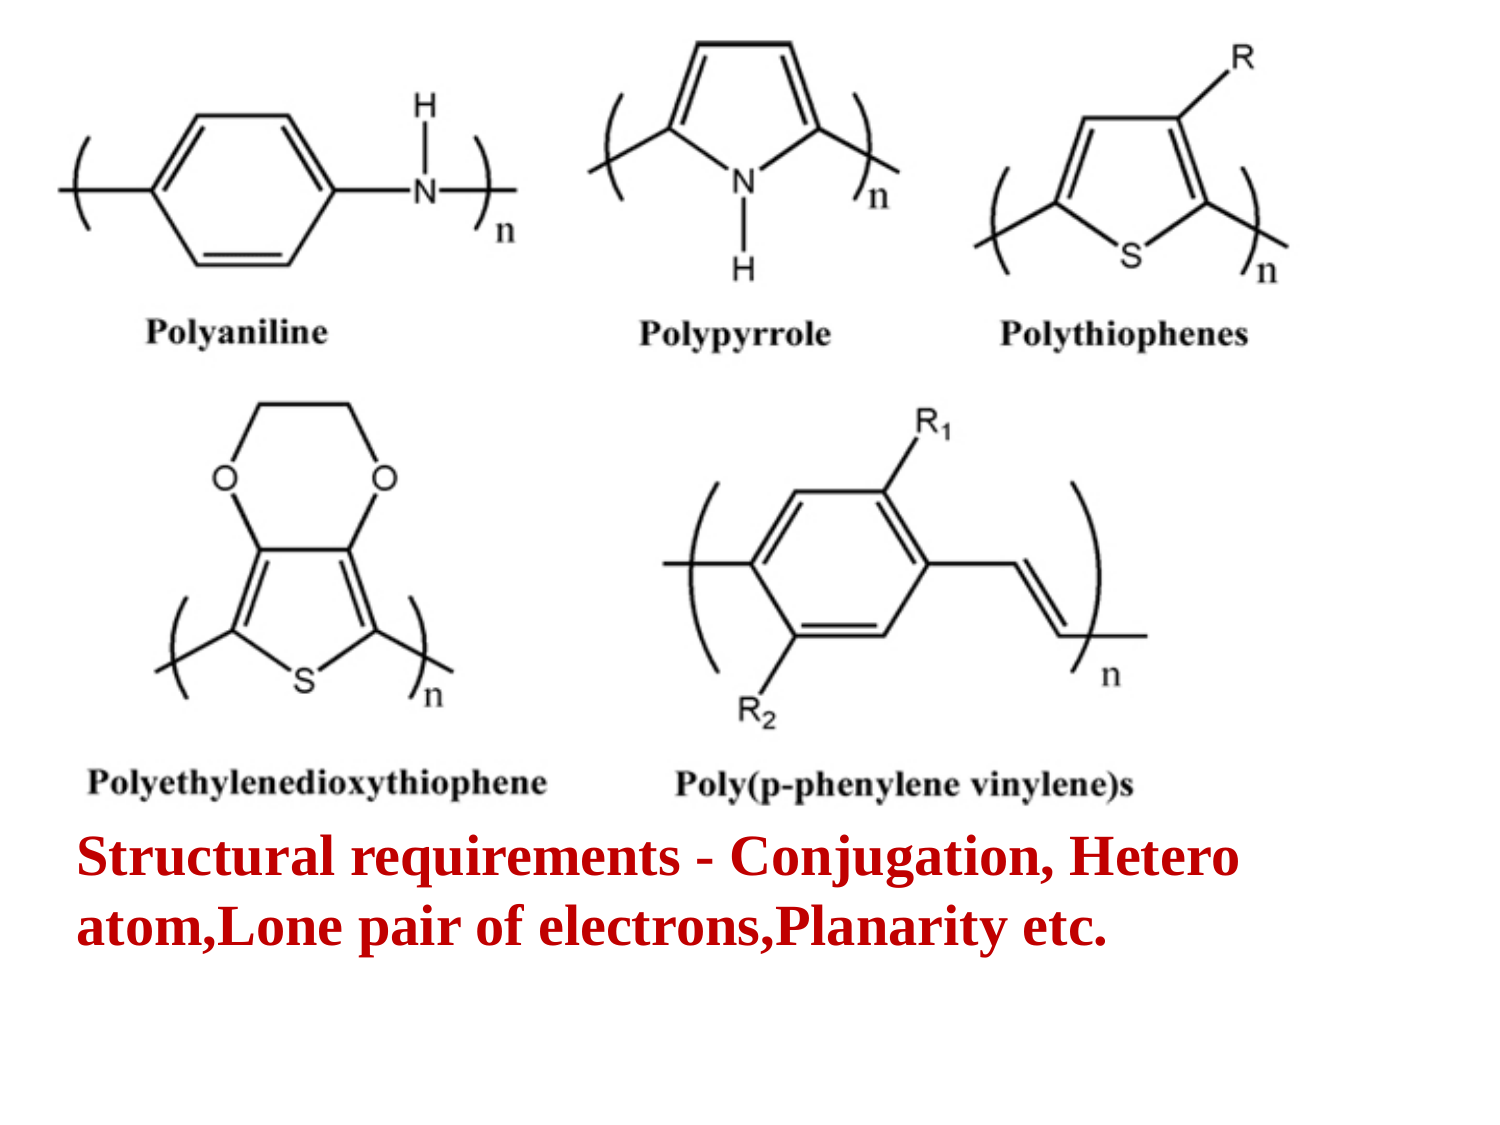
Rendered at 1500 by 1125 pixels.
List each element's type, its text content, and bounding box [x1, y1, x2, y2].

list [49, 37, 1301, 810]
text_box Structural requirements - Conjugation, Hetero atom,Lone pair of electrons,Planarity etc. [61, 809, 1363, 965]
